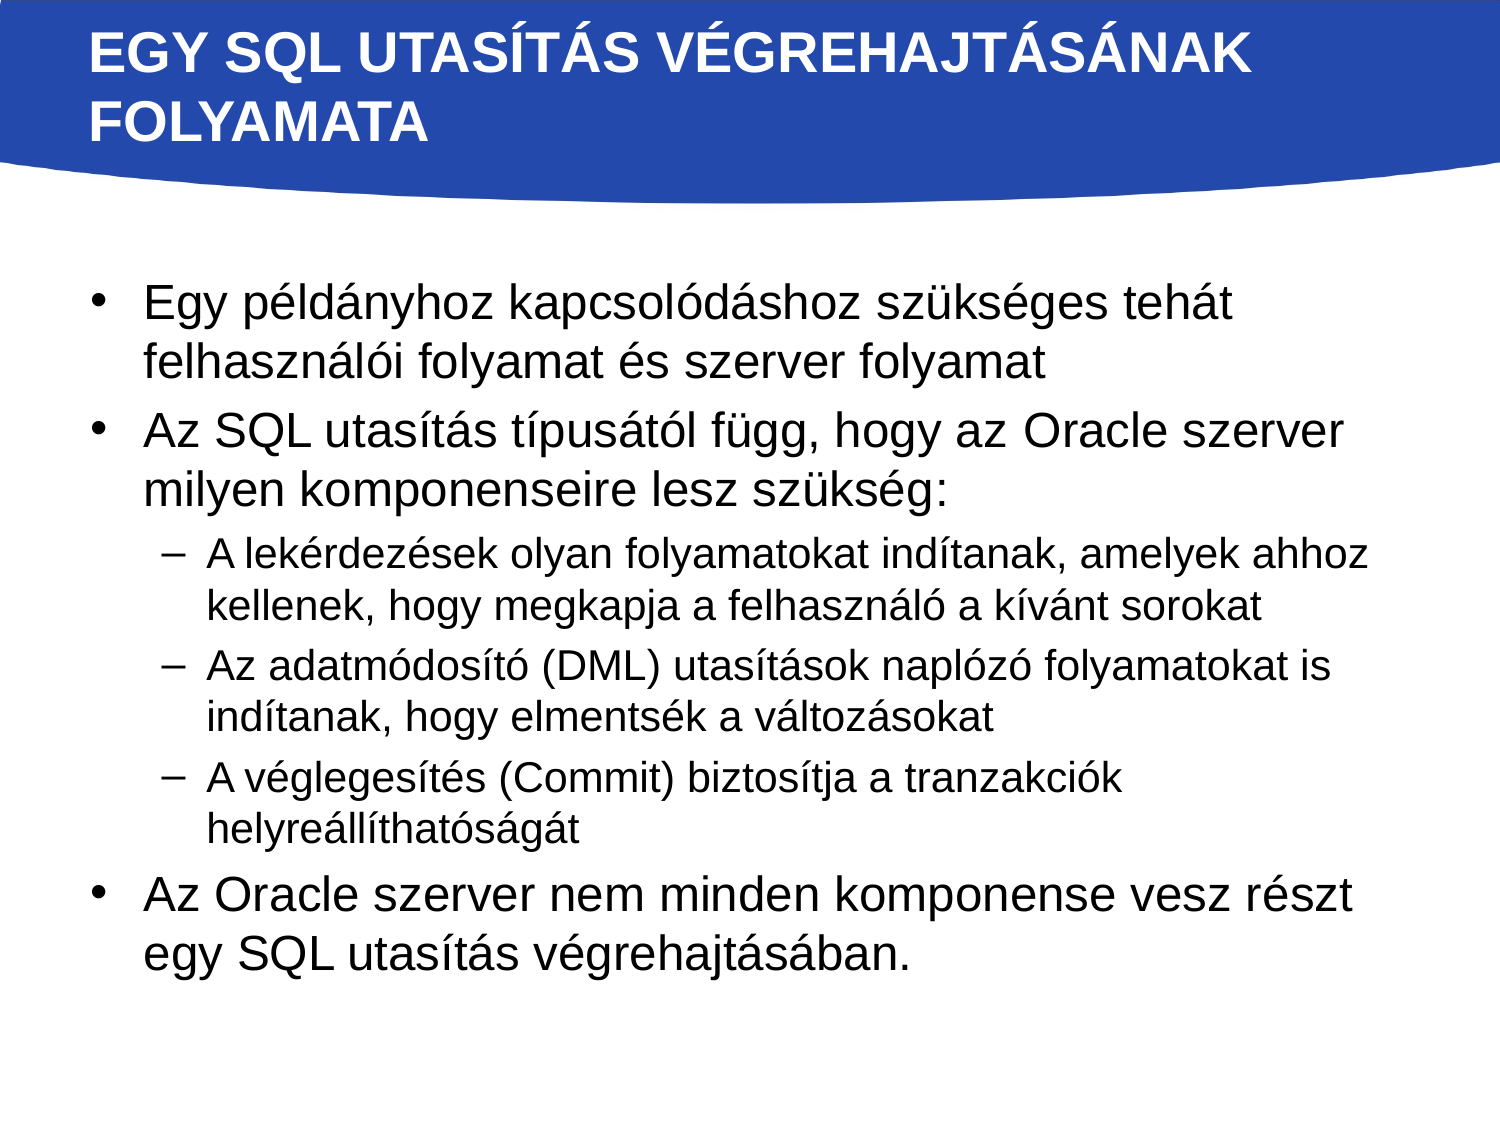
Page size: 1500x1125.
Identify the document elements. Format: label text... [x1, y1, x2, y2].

picture [0, 0, 1500, 1125]
text_box [88, 839, 1424, 893]
title Egy SQL utasítás végrehajtásának folyamata [73, 7, 1353, 161]
list Egy példányhoz kapcsolódáshoz szükséges tehát felhasználói folyamat és szerver folyamat Az SQL utasítás típusától függ, hogy az Oracle szerver milyen komponenseire lesz szükség: A lekérdezések olyan folyamatokat indítanak, amelyek ahhoz kellenek, hogy megkapja a felhasználó a kívánt sorokat Az adatmódosító (DML) utasítások naplózó folyamatokat is indítanak, hogy elmentsék a változásokat A véglegesítés (Commit) biztosítja a tranzakciók helyreállíthatóságát Az Oracle szerver nem minden komponense vesz részt egy SQL utasítás végrehajtásában. [75, 262, 1425, 1005]
